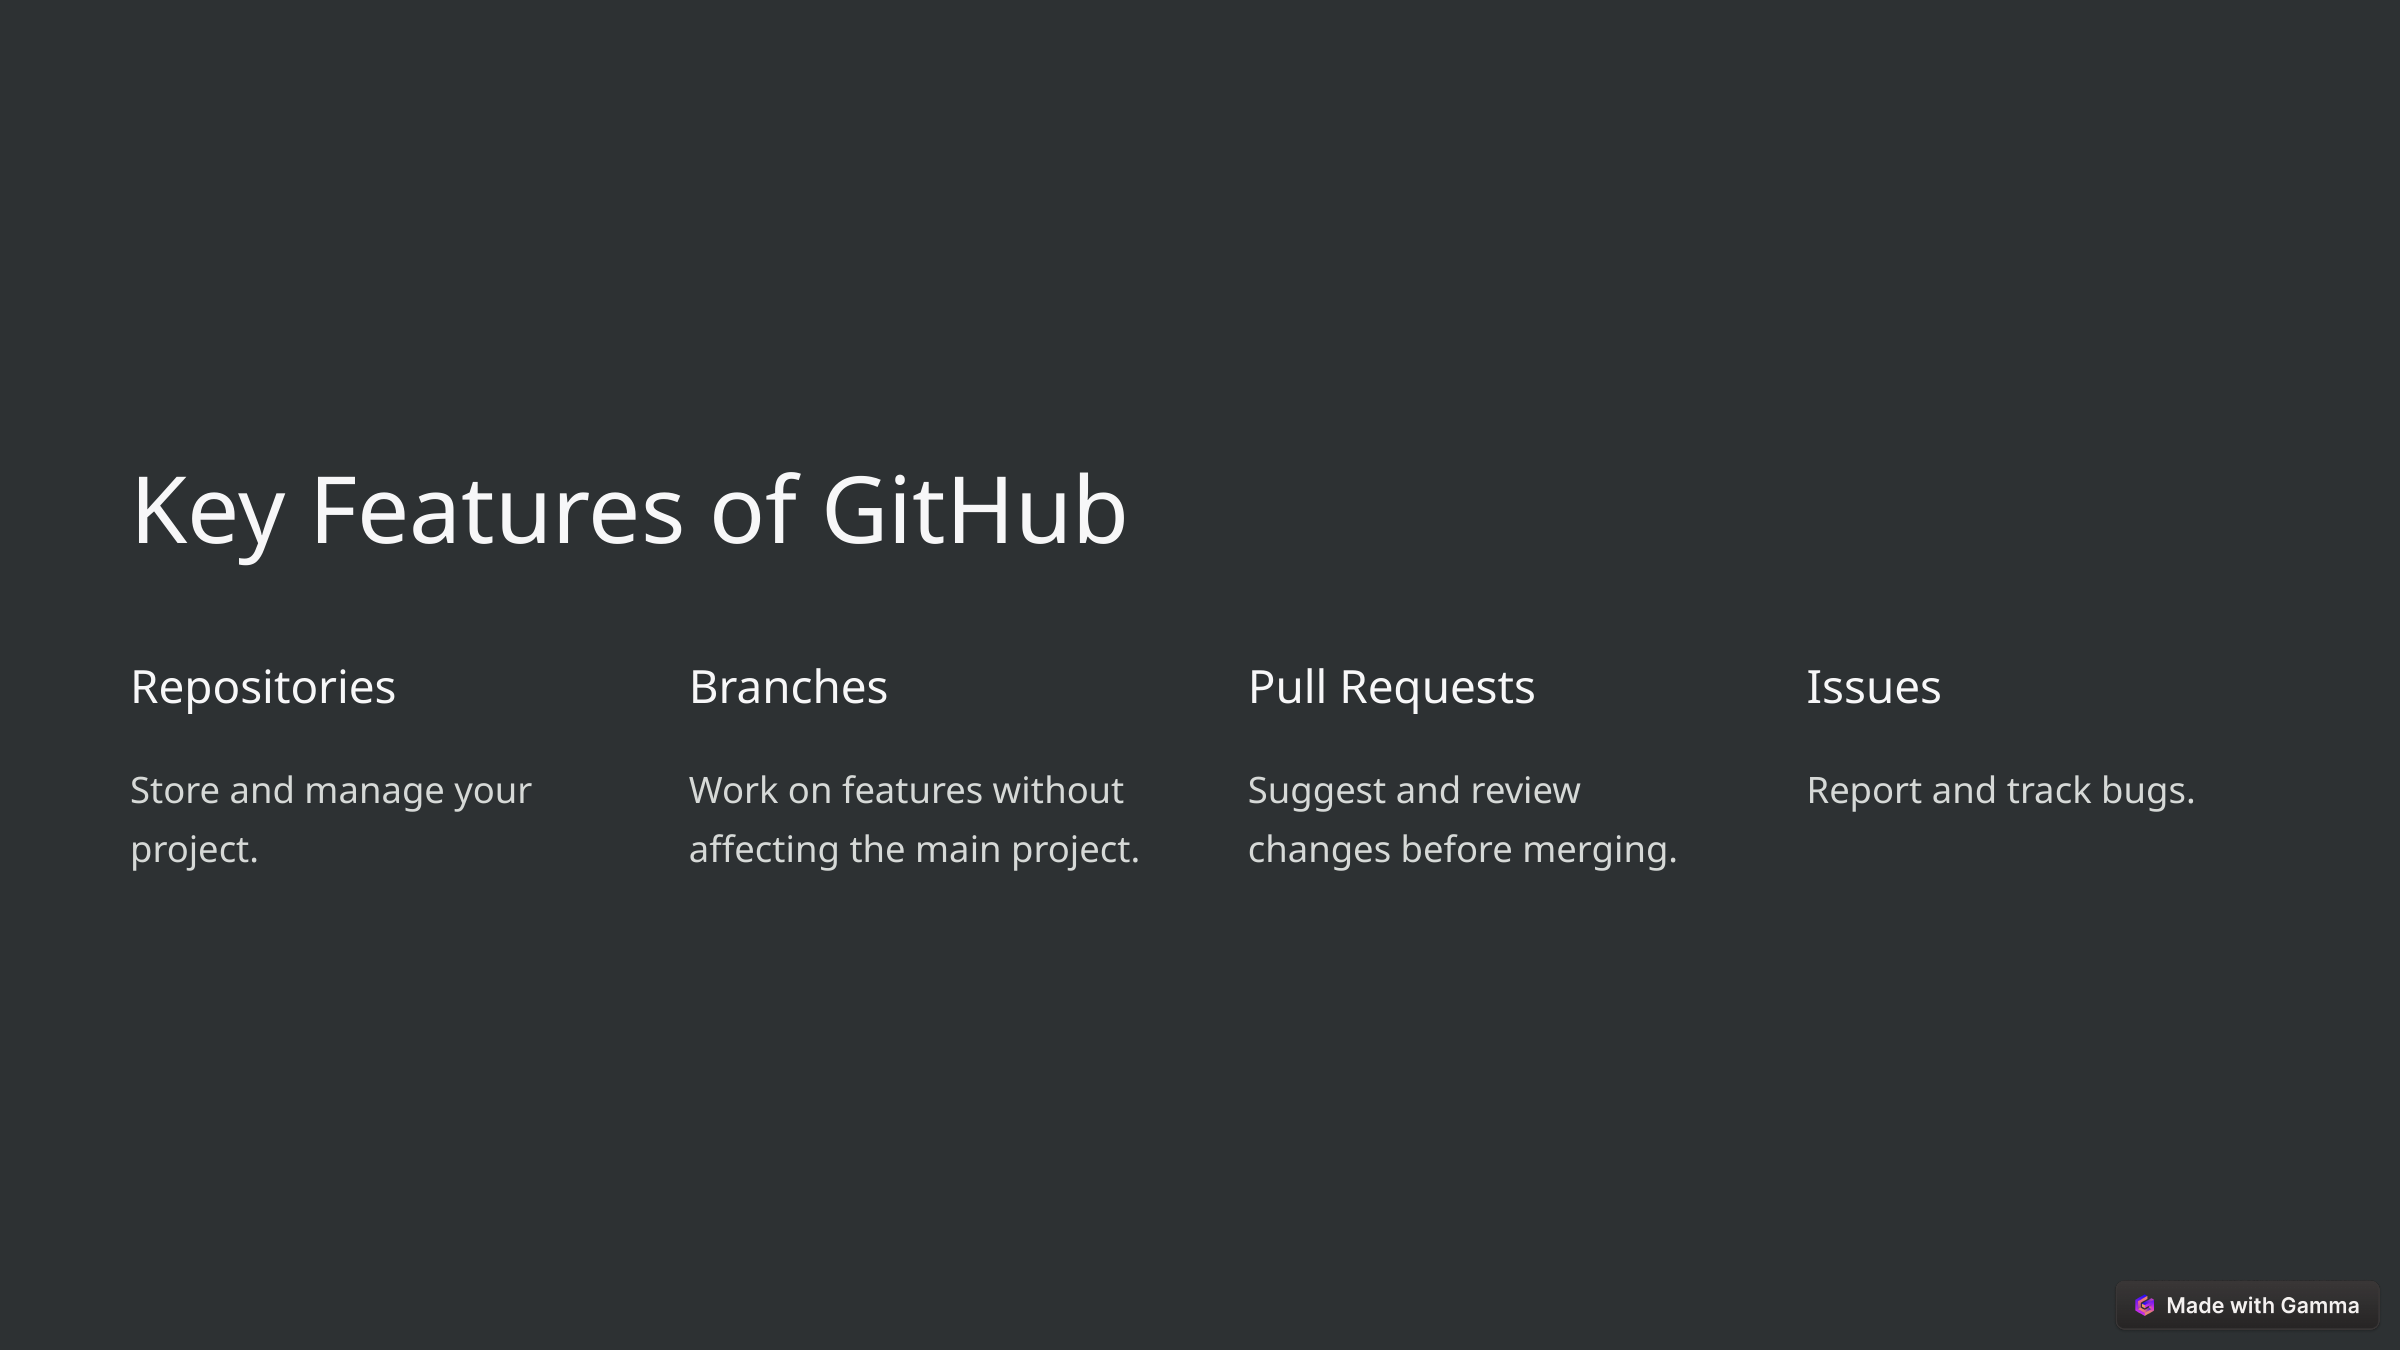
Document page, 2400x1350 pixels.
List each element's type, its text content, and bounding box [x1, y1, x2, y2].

text_box Suggest and review changes before merging. [1247, 751, 1715, 871]
text_box Report and track bugs. [1806, 751, 2274, 811]
text_box Issues [1806, 655, 2272, 714]
text_box Repositories [130, 655, 596, 714]
text_box Work on features without affecting the main project. [688, 751, 1156, 871]
text_box Pull Requests [1247, 655, 1713, 714]
picture [2106, 1271, 2389, 1339]
text_box Store and manage your project. [130, 751, 597, 871]
text_box Key Features of GitHub [130, 446, 1139, 563]
text_box Branches [688, 655, 1155, 714]
